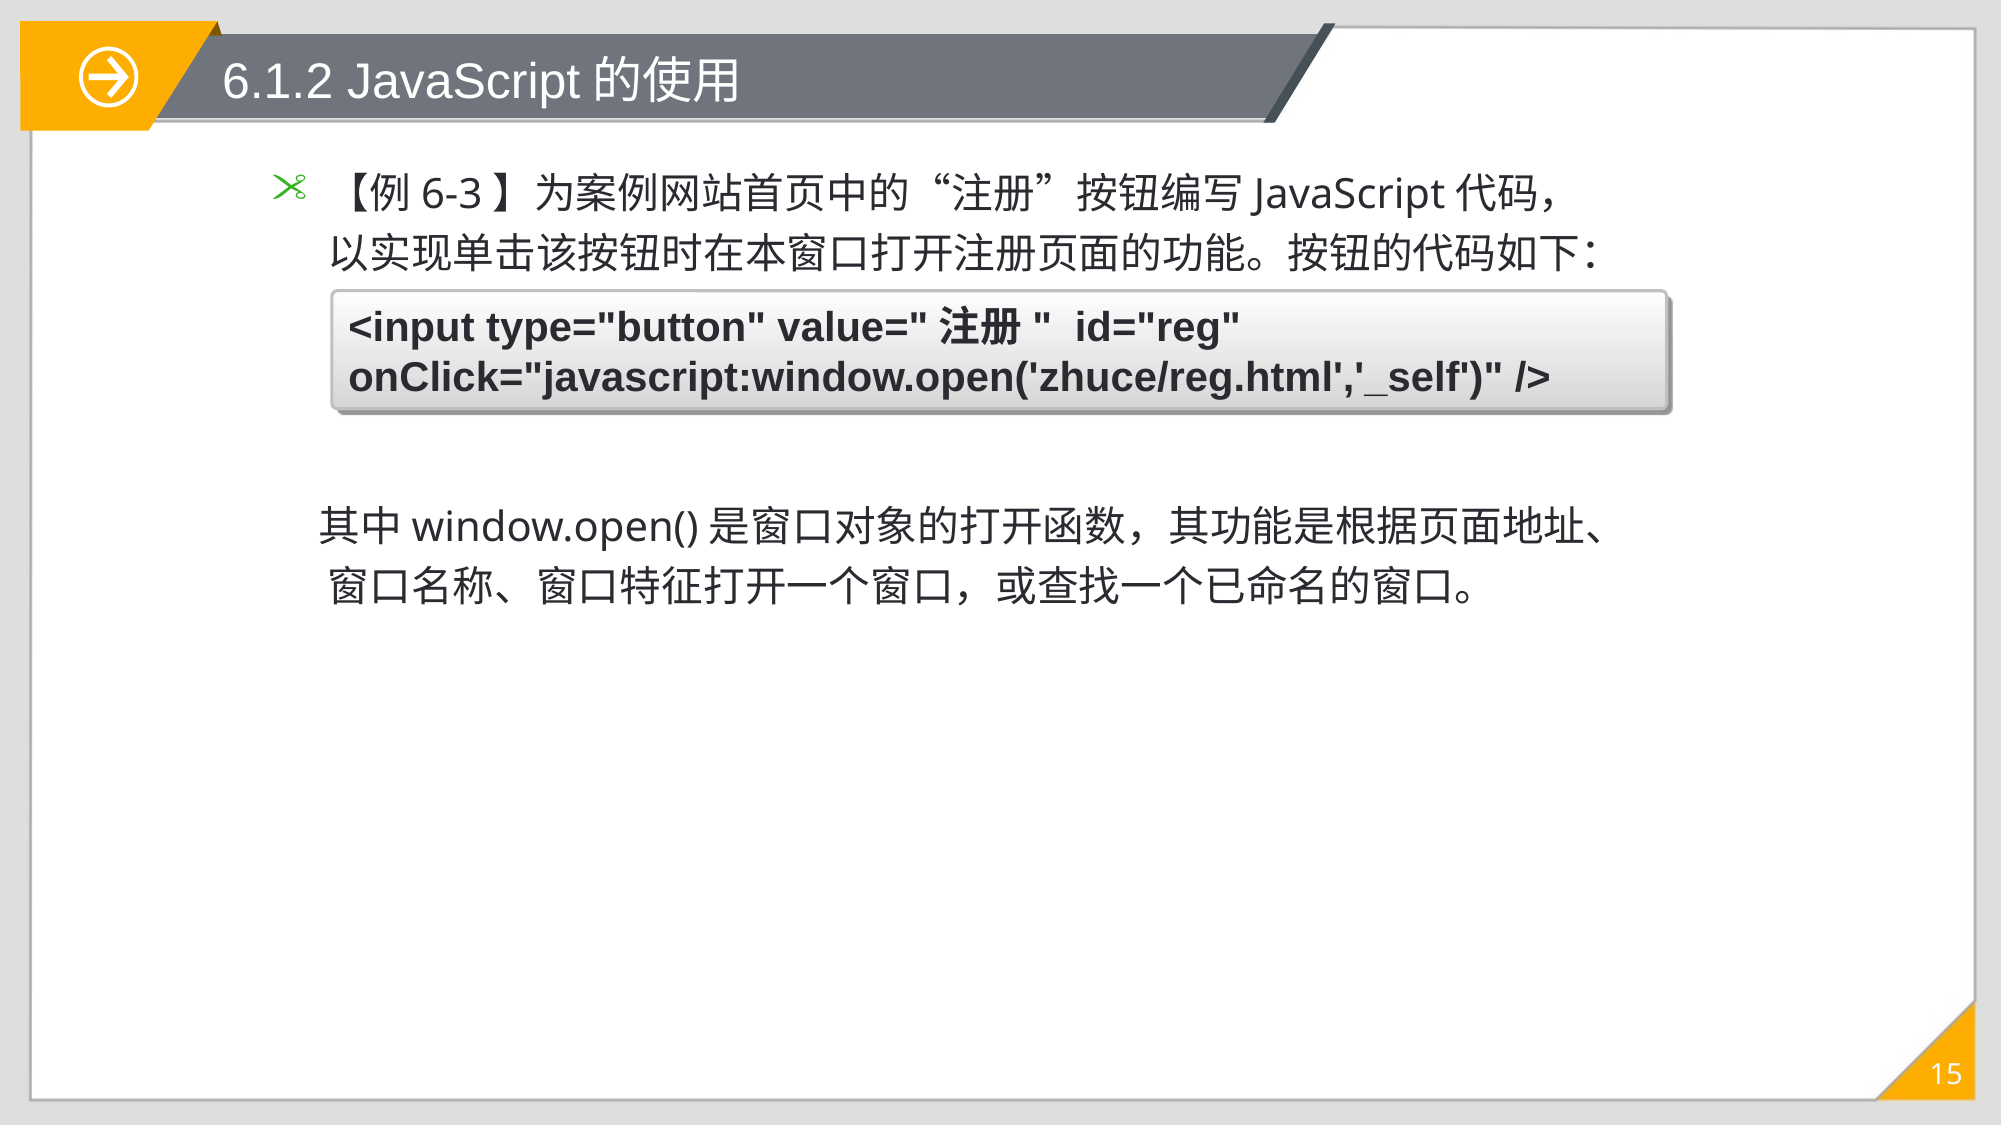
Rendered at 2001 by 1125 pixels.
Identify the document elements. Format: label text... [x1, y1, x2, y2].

picture [0, 0, 2001, 1125]
list 【例6-3】为案例网站首页中的“注册”按钮编写JavaScript代码，以实现单击该按钮时在本窗口打开注册页面的功能。按钮的代码如下： 其中window.open()是窗口对象的打开函数，其功能是根据页面地址、窗口名称、窗口特征打开一个窗口，或查找一个已命名的窗口。 [256, 149, 1633, 846]
text_box <input type="button" value="注册" id="reg" onClick="javascript:window.open('zhuce/reg.html','_self')" /> [331, 290, 1667, 409]
title 6.1.2 JavaScript的使用 [206, 26, 1792, 131]
